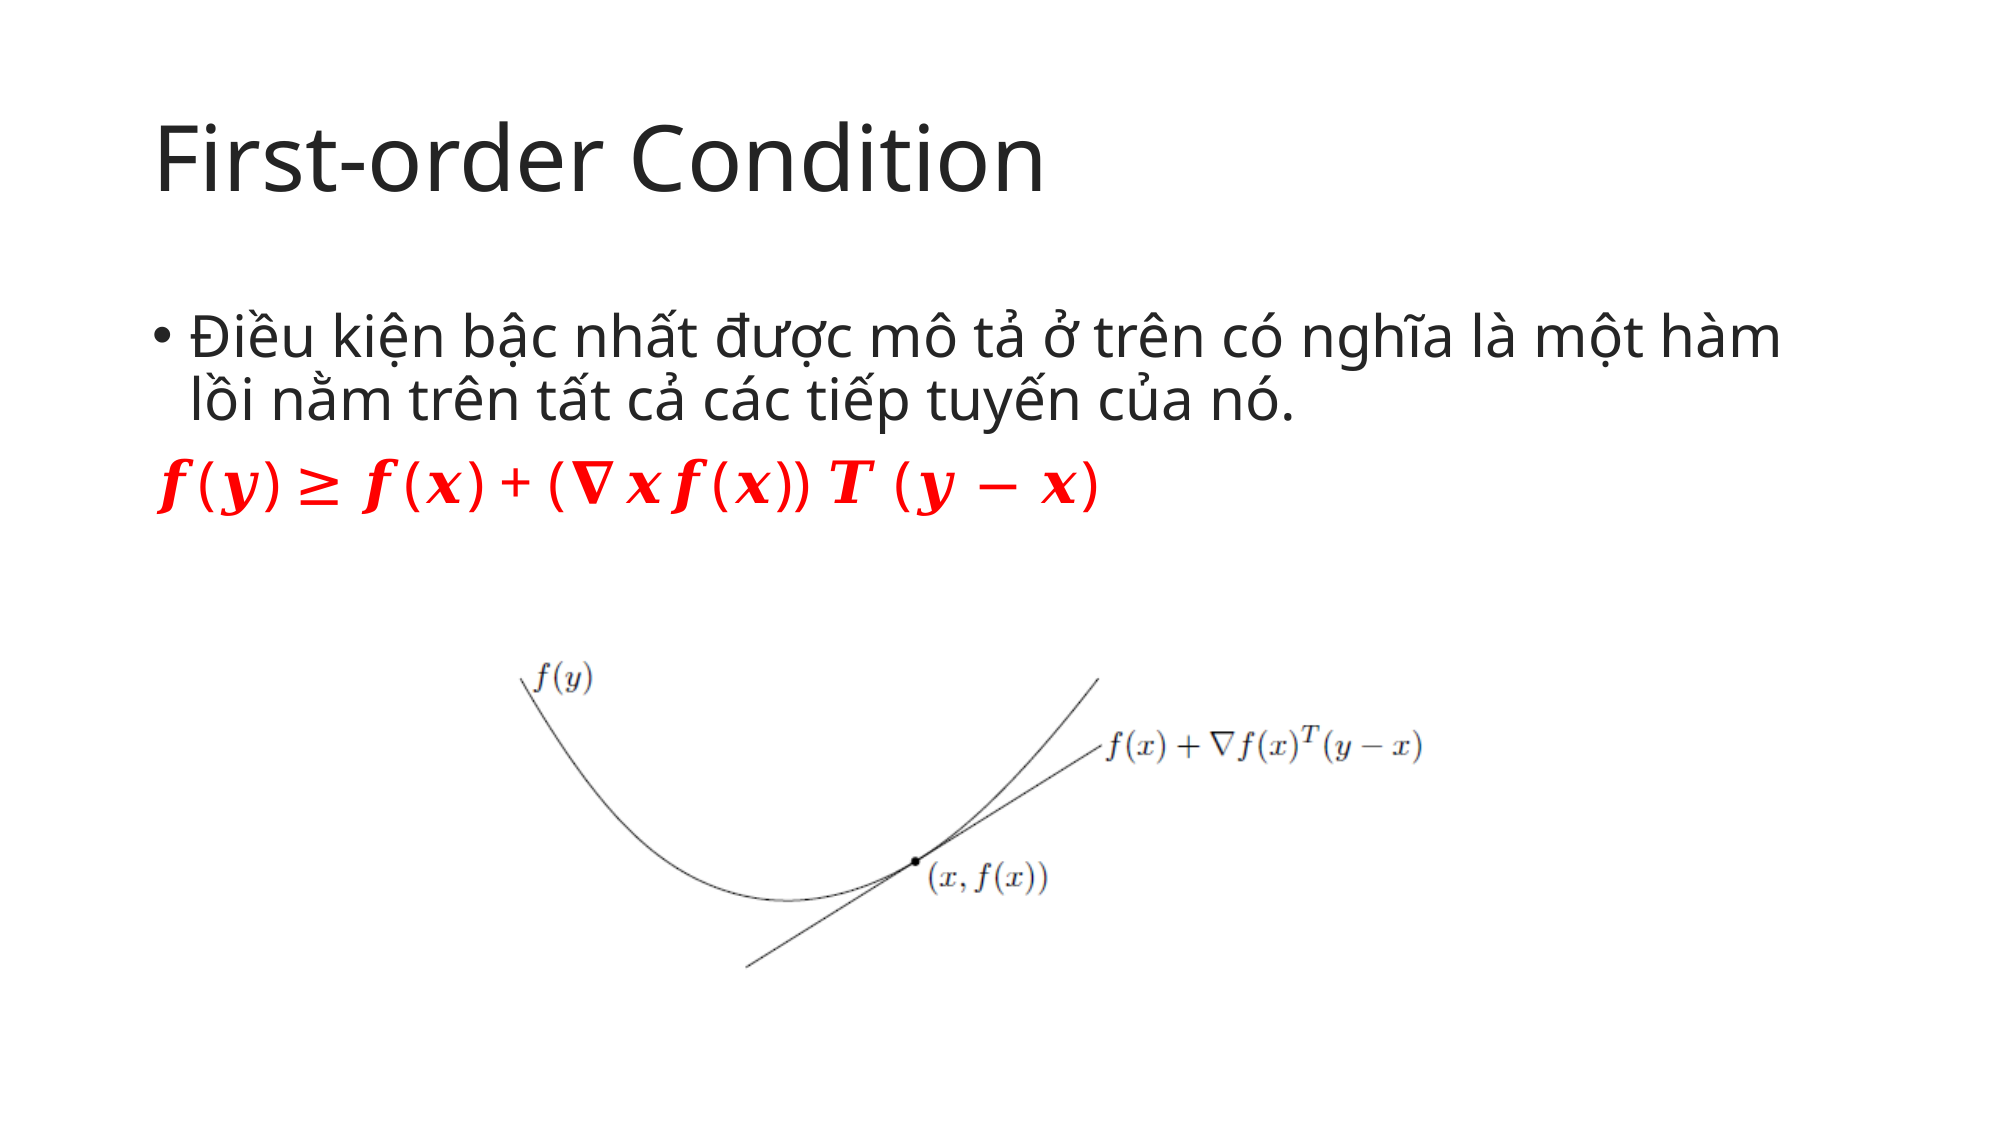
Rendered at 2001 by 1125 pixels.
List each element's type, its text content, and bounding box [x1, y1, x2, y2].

picture [508, 627, 1434, 982]
title First-order Condition [137, 53, 1863, 271]
list Điều kiện bậc nhất được mô tả ở trên có nghĩa là một hàm lồi nằm trên tất cả các tiếp tuyến của nó. 𝒇(𝒚) ≥ 𝒇(𝒙) + (𝛁𝒙𝒇(𝒙)) 𝑻 (𝒚 − 𝒙) [137, 299, 1863, 1014]
